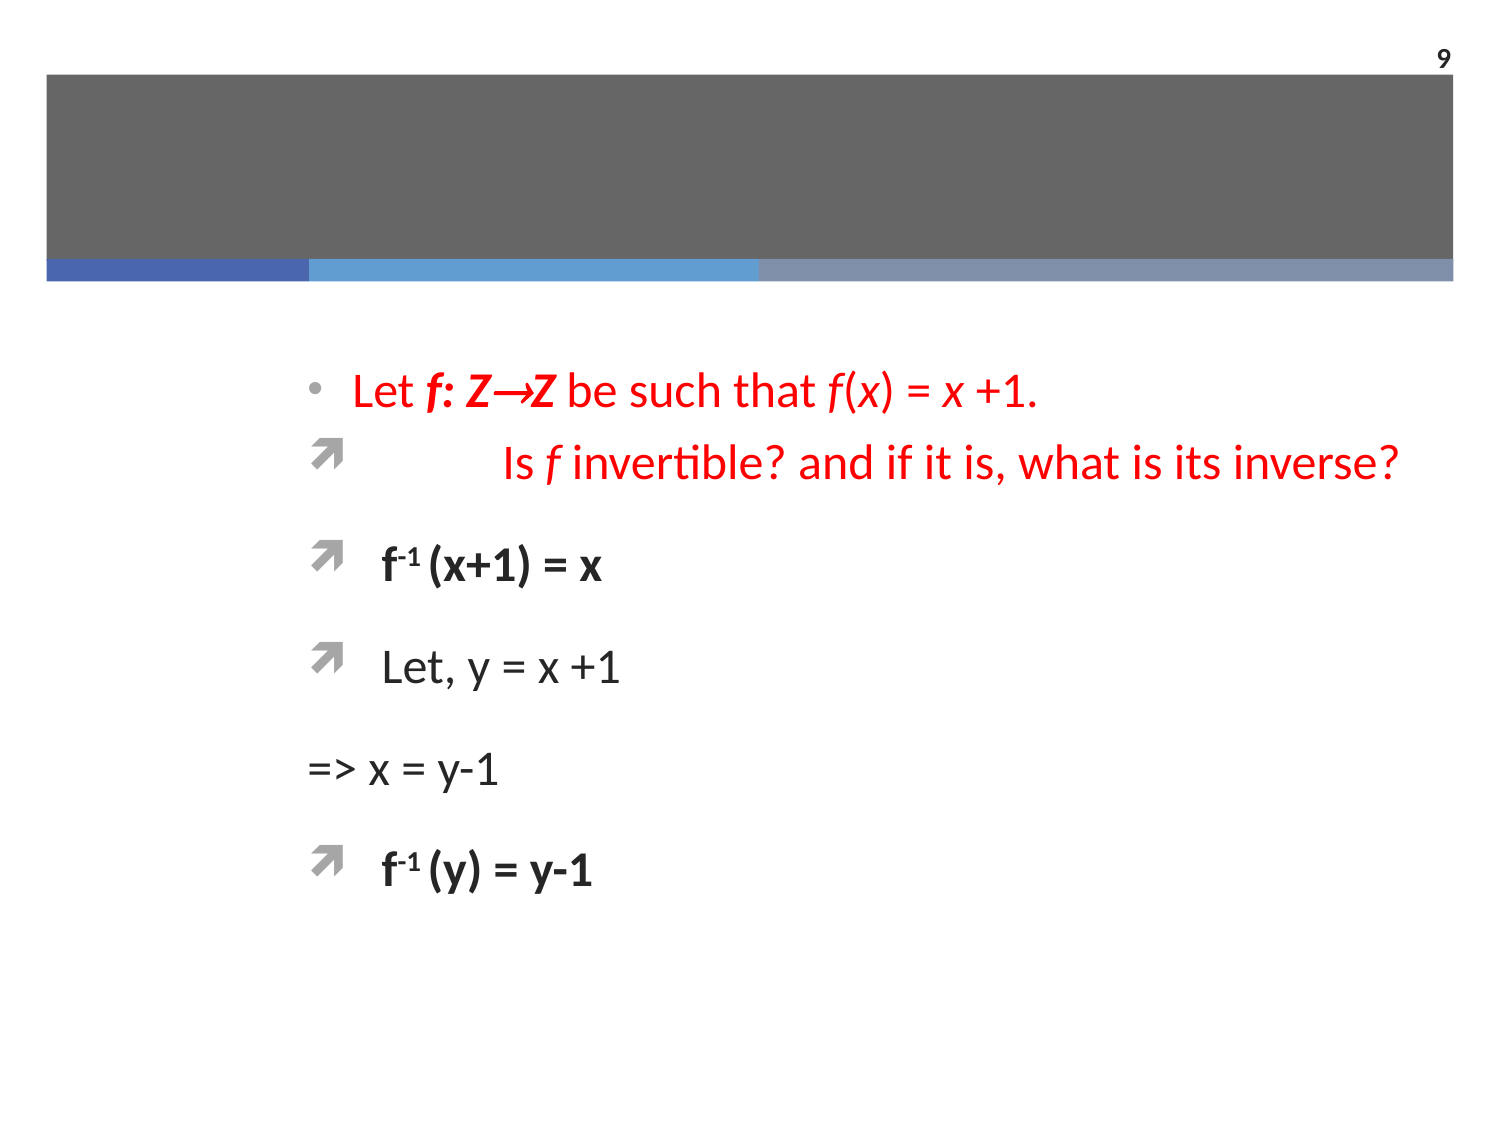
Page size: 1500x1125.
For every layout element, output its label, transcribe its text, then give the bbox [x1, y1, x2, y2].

list Let f: ZZ be such that f(x) = x +1. Is f invertible? and if it is, what is its inverse? f-1 (x+1) = x Let, y = x +1 => x = y-1 f-1 (y) = y-1 [292, 350, 1454, 1005]
slide_number 9 [1362, 27, 1466, 87]
